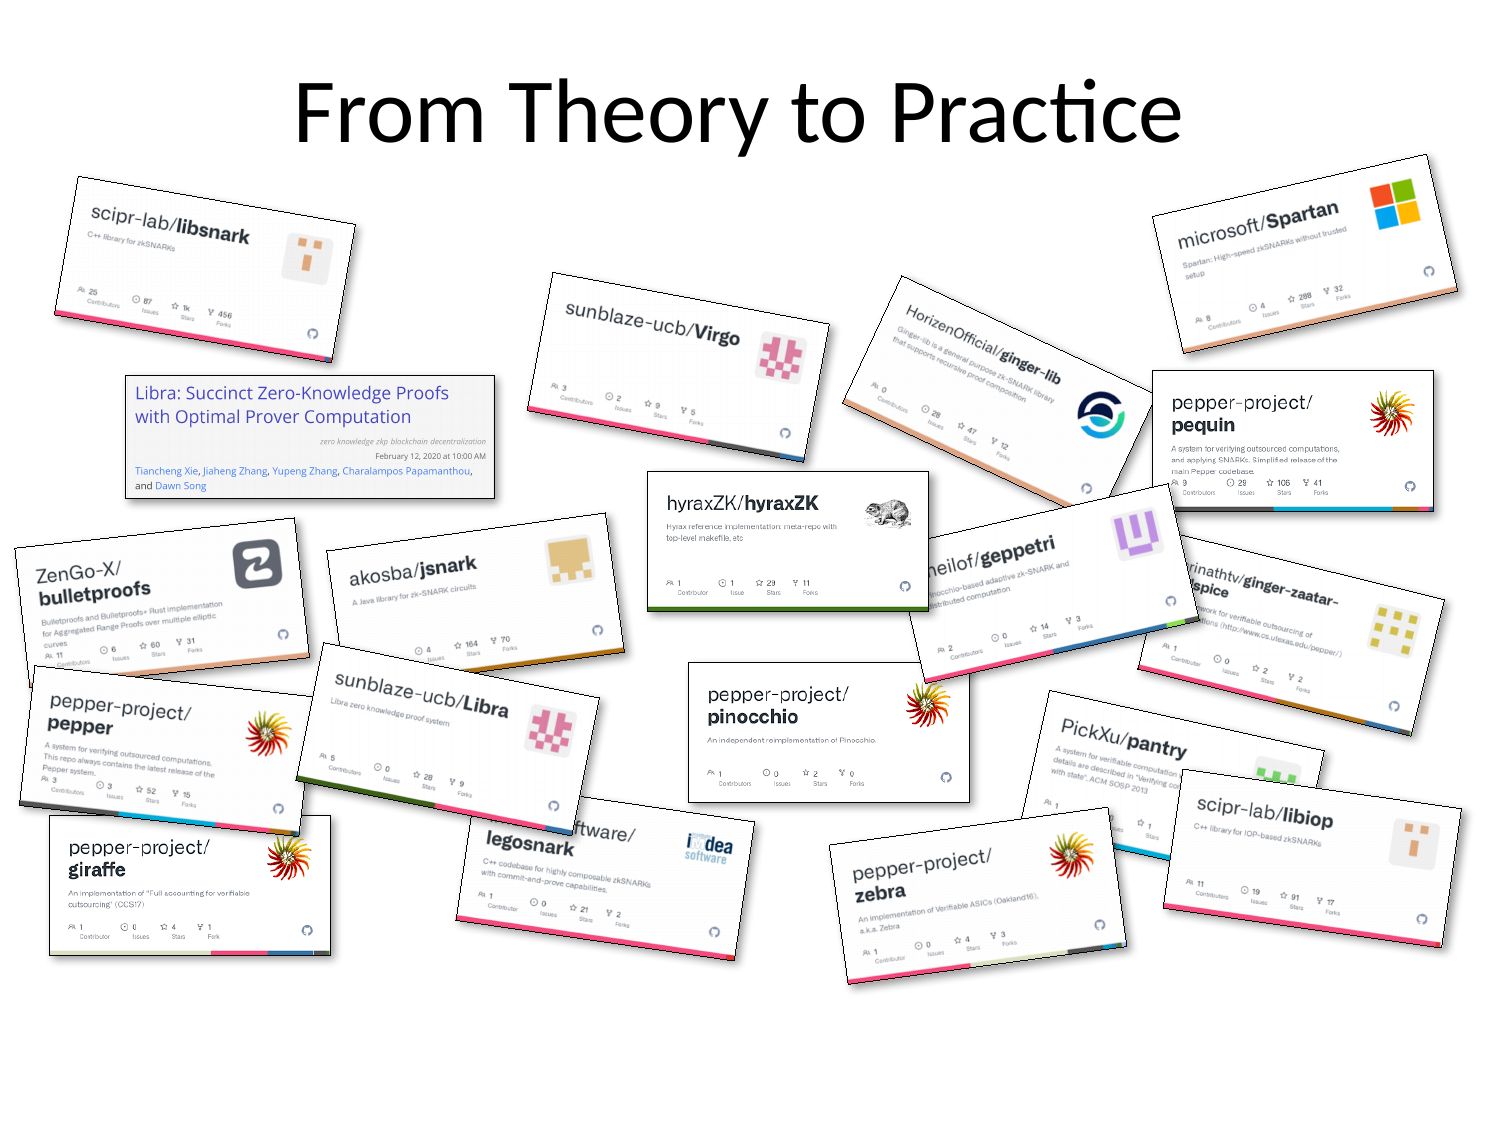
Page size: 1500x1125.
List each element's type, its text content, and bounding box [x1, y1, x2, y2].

picture [55, 177, 355, 362]
picture [124, 375, 495, 499]
picture [15, 277, 1444, 960]
picture [830, 691, 1461, 984]
title From Theory to Practice [103, 24, 1397, 188]
picture [1153, 155, 1457, 353]
picture [528, 273, 829, 462]
